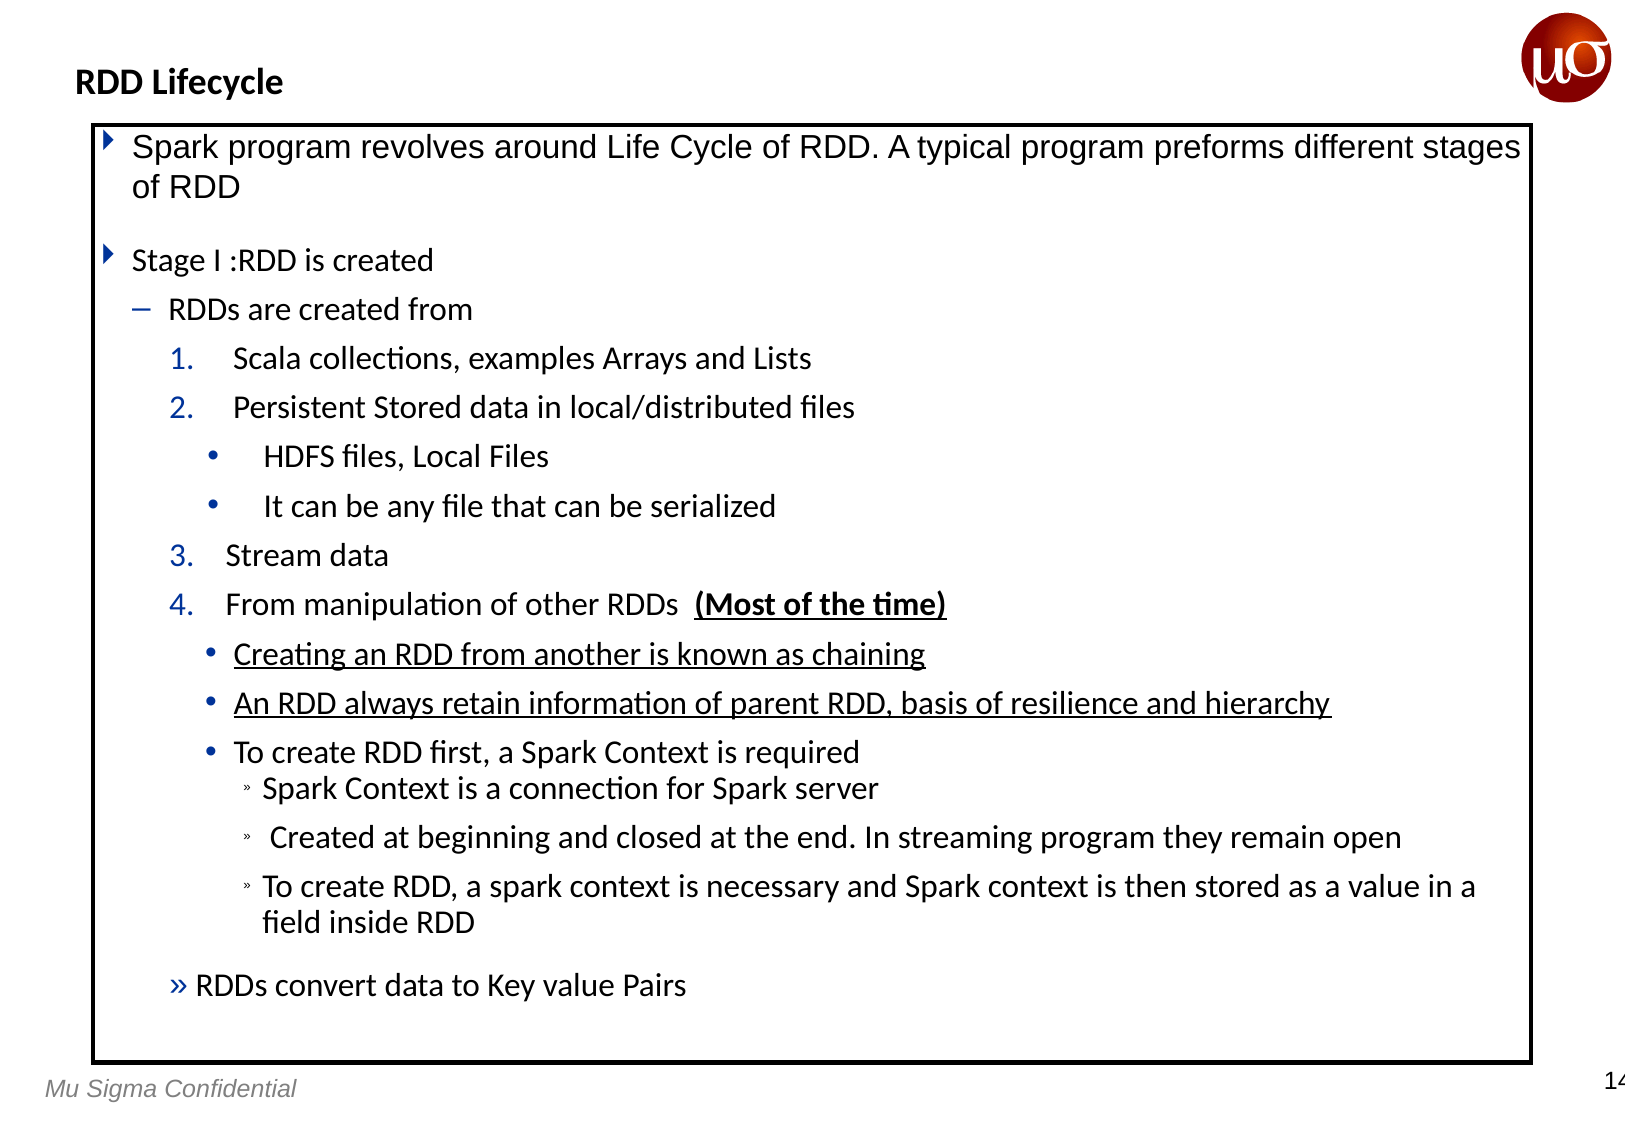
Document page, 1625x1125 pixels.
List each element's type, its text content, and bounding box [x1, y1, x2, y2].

picture [1516, 12, 1615, 103]
title RDD Lifecycle [74, 62, 1518, 126]
list Spark program revolves around Life Cycle of RDD. A typical program preforms different stages of RDD Stage I :RDD is created RDDs are created from Scala collections, examples Arrays and Lists Persistent Stored data in local/distributed files HDFS files, Local Files It can be any file that can be serialized Stream data From manipulation of other RDDs (Most of the time) Creating an RDD from another is known as chaining An RDD always retain information of parent RDD, basis of resilience and hierarchy To create RDD first, a Spark Context is required Spark Context is a connection for Spark server Created at beginning and closed at the end. In streaming program they remain open To create RDD, a spark context is necessary and Spark context is then stored as a value in a field inside RDD RDDs convert data to Key value Pairs [91, 123, 1533, 1065]
